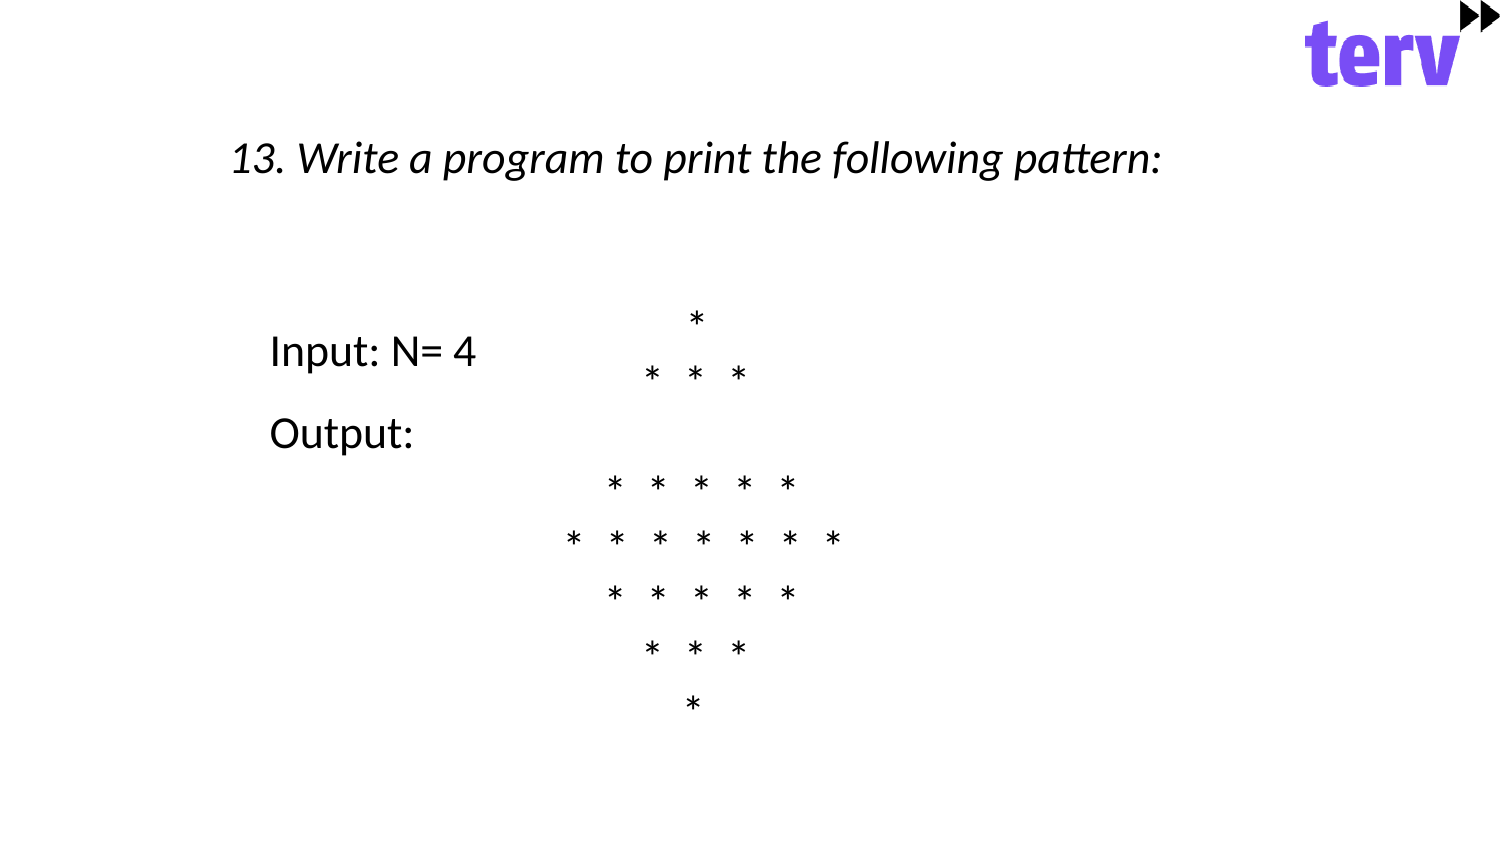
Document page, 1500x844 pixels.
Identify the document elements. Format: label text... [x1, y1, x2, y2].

picture [1305, 0, 1500, 87]
text_box 13. Write a program to print the following pattern: Input: N= 4 Output: [213, 120, 1313, 548]
text_box * * * * * * * * * * * * * * * * * * * * * * * * * [465, 290, 901, 745]
